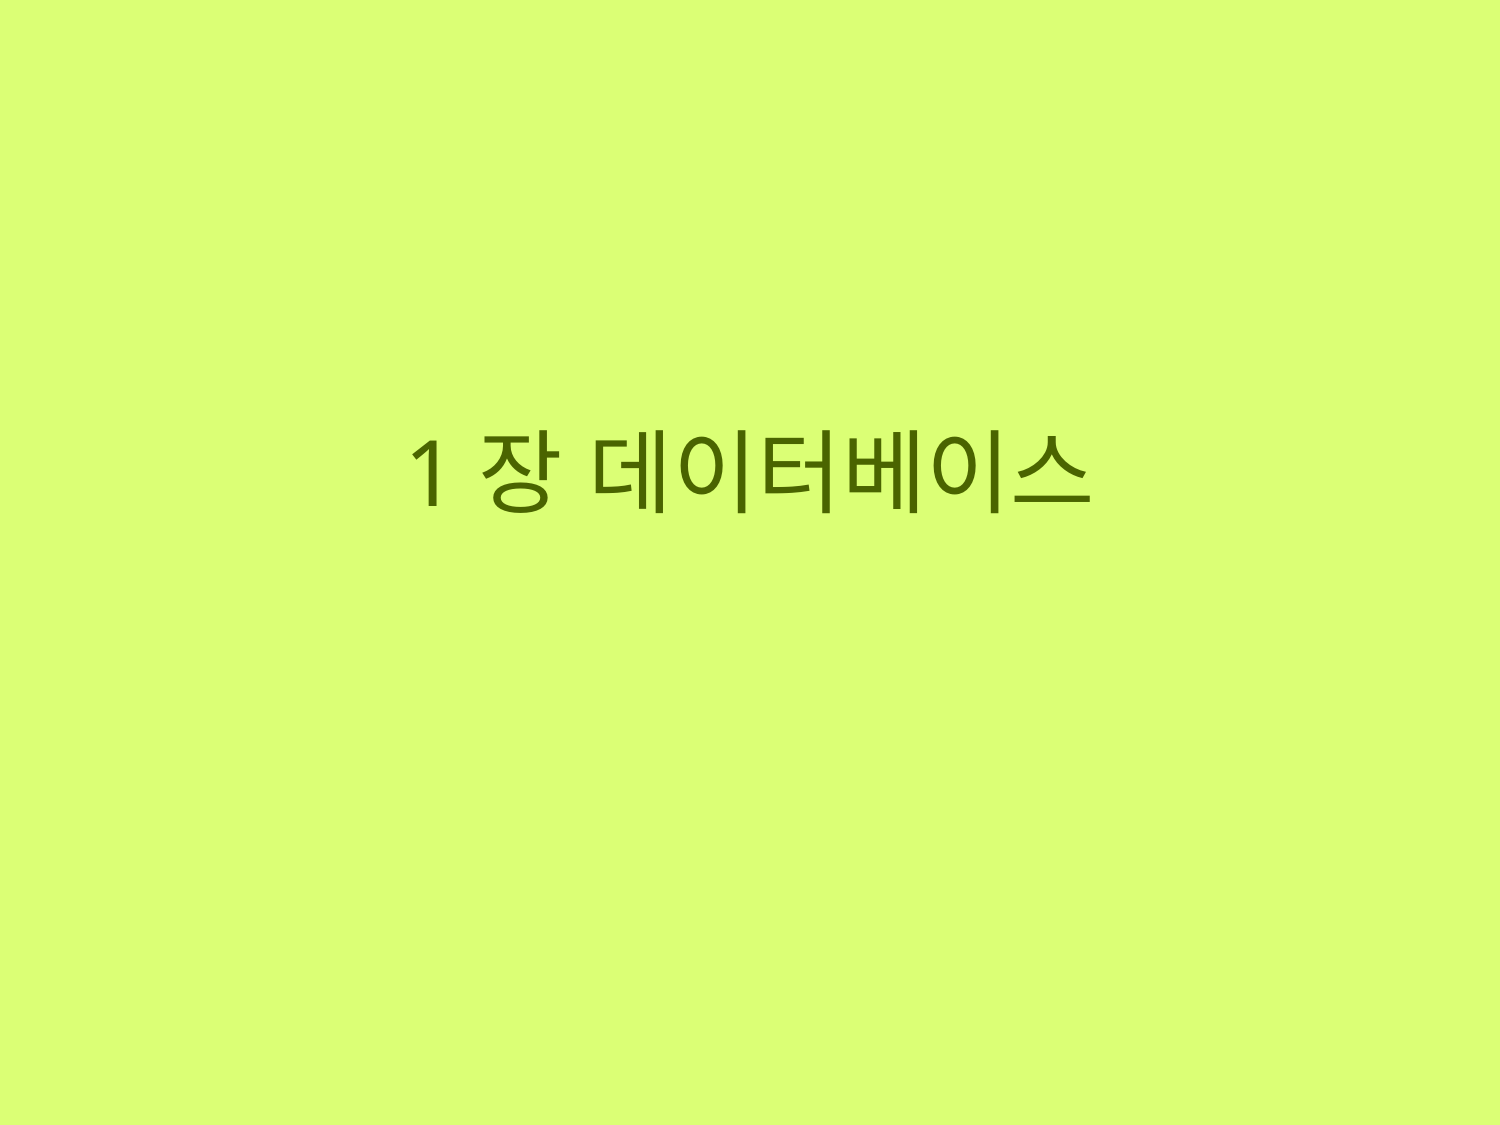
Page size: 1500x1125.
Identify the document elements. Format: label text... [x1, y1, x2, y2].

title 1장 데이터베이스 [108, 345, 1392, 595]
